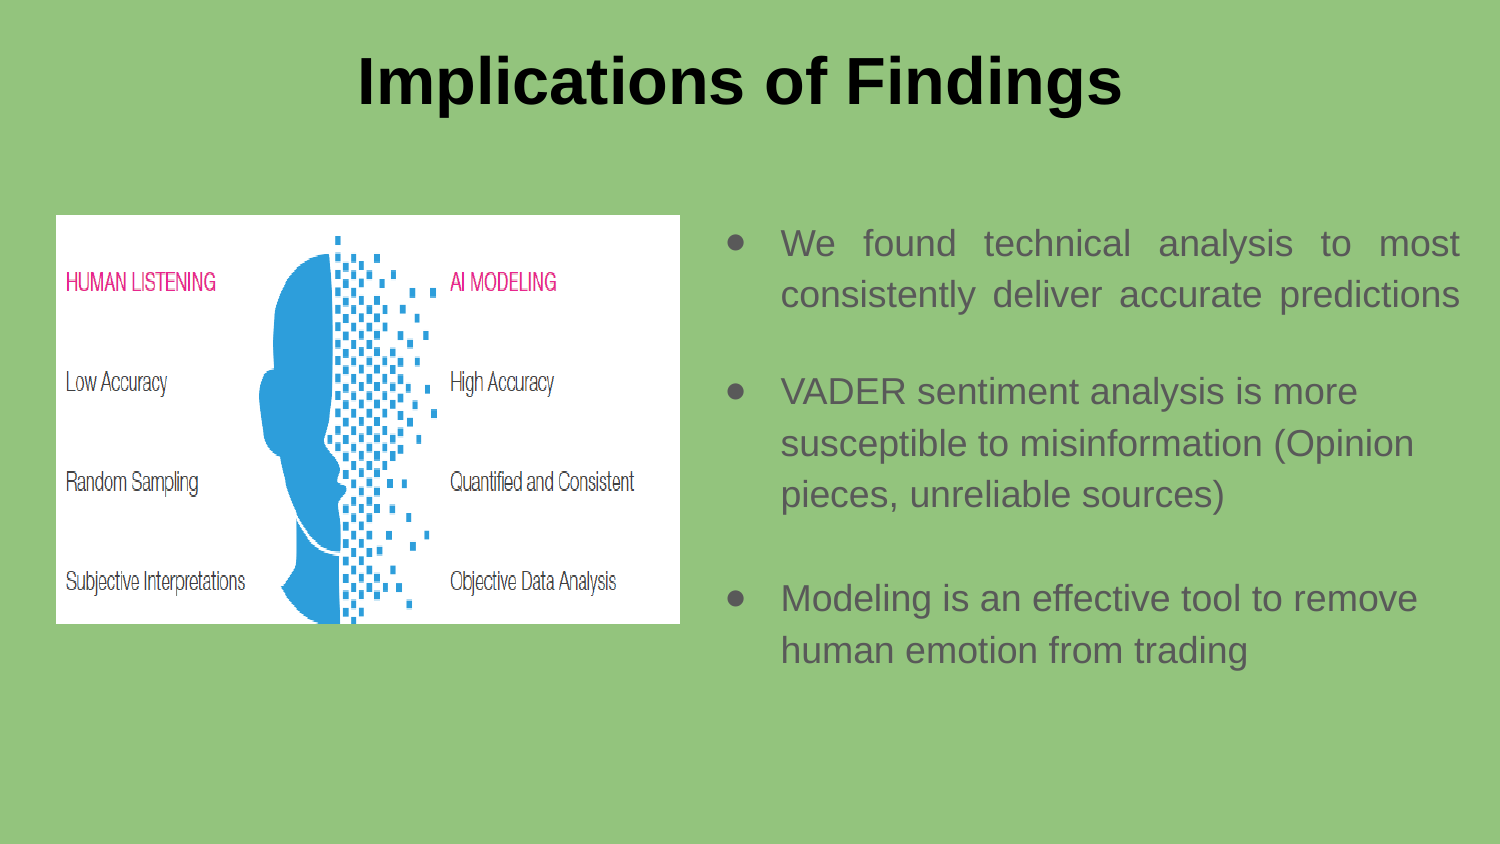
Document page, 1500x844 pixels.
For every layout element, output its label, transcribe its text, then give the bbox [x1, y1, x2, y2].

subtitle We found technical analysis to most consistently deliver accurate predictions VADER sentiment analysis is more susceptible to misinformation (Opinion pieces, unreliable sources) Modeling is an effective tool to remove human emotion from trading [690, 196, 1476, 716]
title Implications of Findings [51, 39, 1449, 133]
picture [56, 214, 680, 625]
